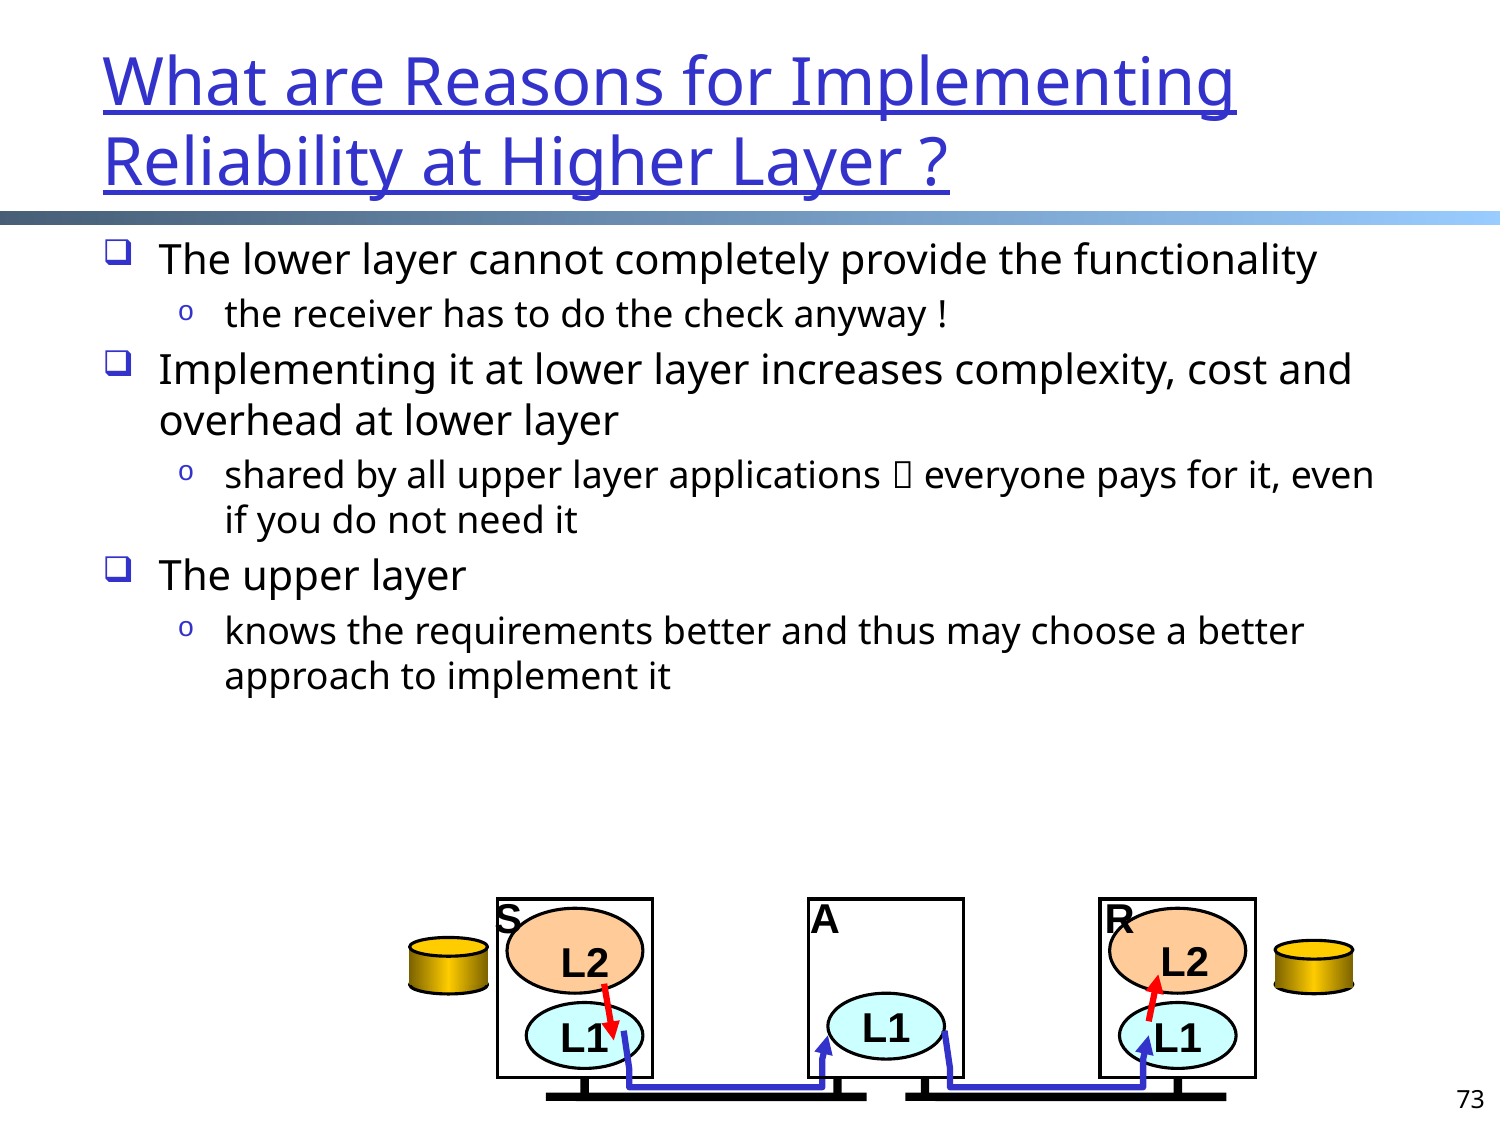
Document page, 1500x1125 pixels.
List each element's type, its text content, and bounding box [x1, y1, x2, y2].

text_box The lower layer cannot completely provide the functionality the receiver has to do the check anyway ! Implementing it at lower layer increases complexity, cost and overhead at lower layer shared by all upper layer applications  everyone pays for it, even if you do not need it The upper layer knows the requirements better and thus may choose a better approach to implement it [87, 224, 1400, 1000]
text_box A [737, 884, 855, 950]
text_box [1144, 898, 1256, 1078]
text_box [944, 1030, 1152, 1088]
text_box S [479, 884, 538, 950]
text_box [623, 1030, 823, 1088]
text_box L2 [1172, 213, 1176, 224]
text_box [1424, 212, 1428, 224]
text_box [1278, 988, 1350, 994]
text_box L1 [827, 993, 945, 1060]
text_box [1275, 940, 1353, 960]
text_box [808, 898, 964, 1078]
text_box [1275, 952, 1353, 988]
text_box [497, 898, 653, 1078]
text_box L2 [545, 928, 625, 994]
text_box [409, 948, 488, 985]
text_box L1 [526, 1002, 643, 1069]
slide_number 73 [1150, 1049, 1500, 1125]
text_box L1 [1119, 1002, 1237, 1069]
text_box [604, 983, 618, 1041]
text_box What are Reasons for Implementing Reliability at Higher Layer ? [87, 24, 1425, 213]
text_box R [1032, 884, 1150, 950]
text_box L2 [1145, 927, 1225, 993]
text_box [409, 985, 488, 994]
text_box [1100, 950, 1154, 1034]
text_box [409, 937, 486, 957]
